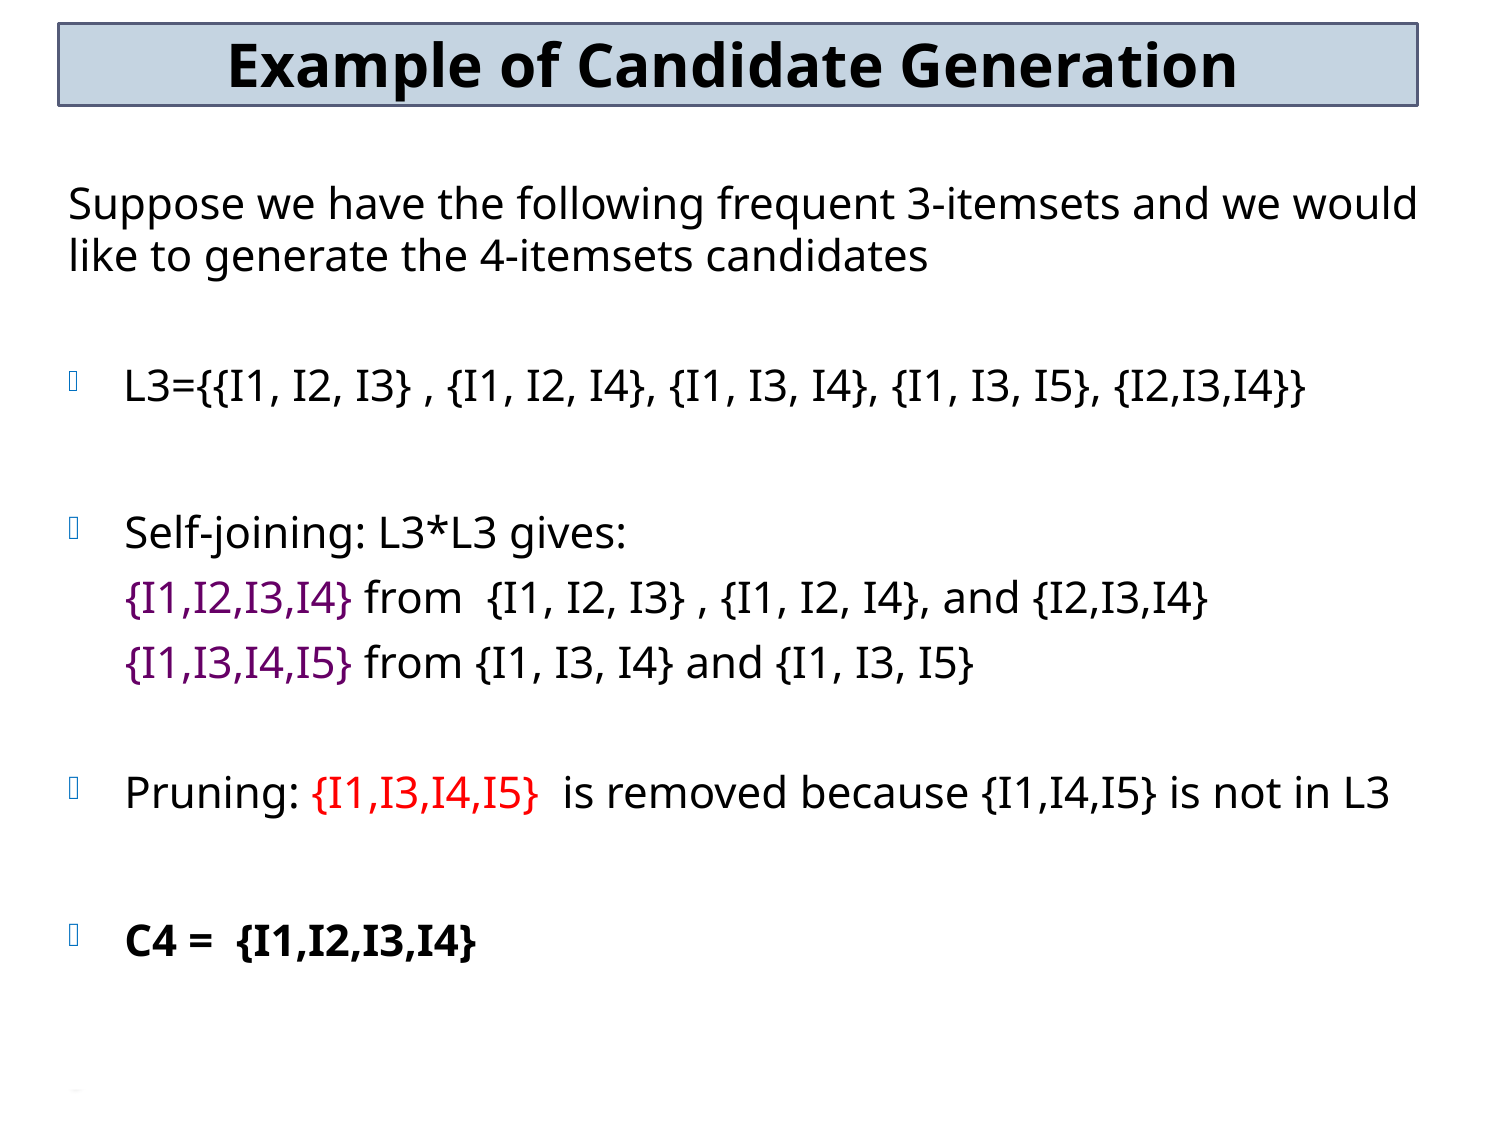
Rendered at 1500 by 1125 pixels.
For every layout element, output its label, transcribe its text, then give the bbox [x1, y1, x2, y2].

title Example of Candidate Generation [58, 24, 1409, 105]
list Suppose we have the following frequent 3-itemsets and we would like to generate the 4-itemsets candidates L3={{I1, I2, I3} , {I1, I2, I4}, {I1, I3, I4}, {I1, I3, I5}, {I2,I3,I4}} Self-joining: L3*L3 gives: {I1,I2,I3,I4} from {I1, I2, I3} , {I1, I2, I4}, and {I2,I3,I4} {I1,I3,I4,I5} from {I1, I3, I4} and {I1, I3, I5} Pruning: {I1,I3,I4,I5} is removed because {I1,I4,I5} is not in L3 C4 = {I1,I2,I3,I4} [52, 105, 1492, 1059]
